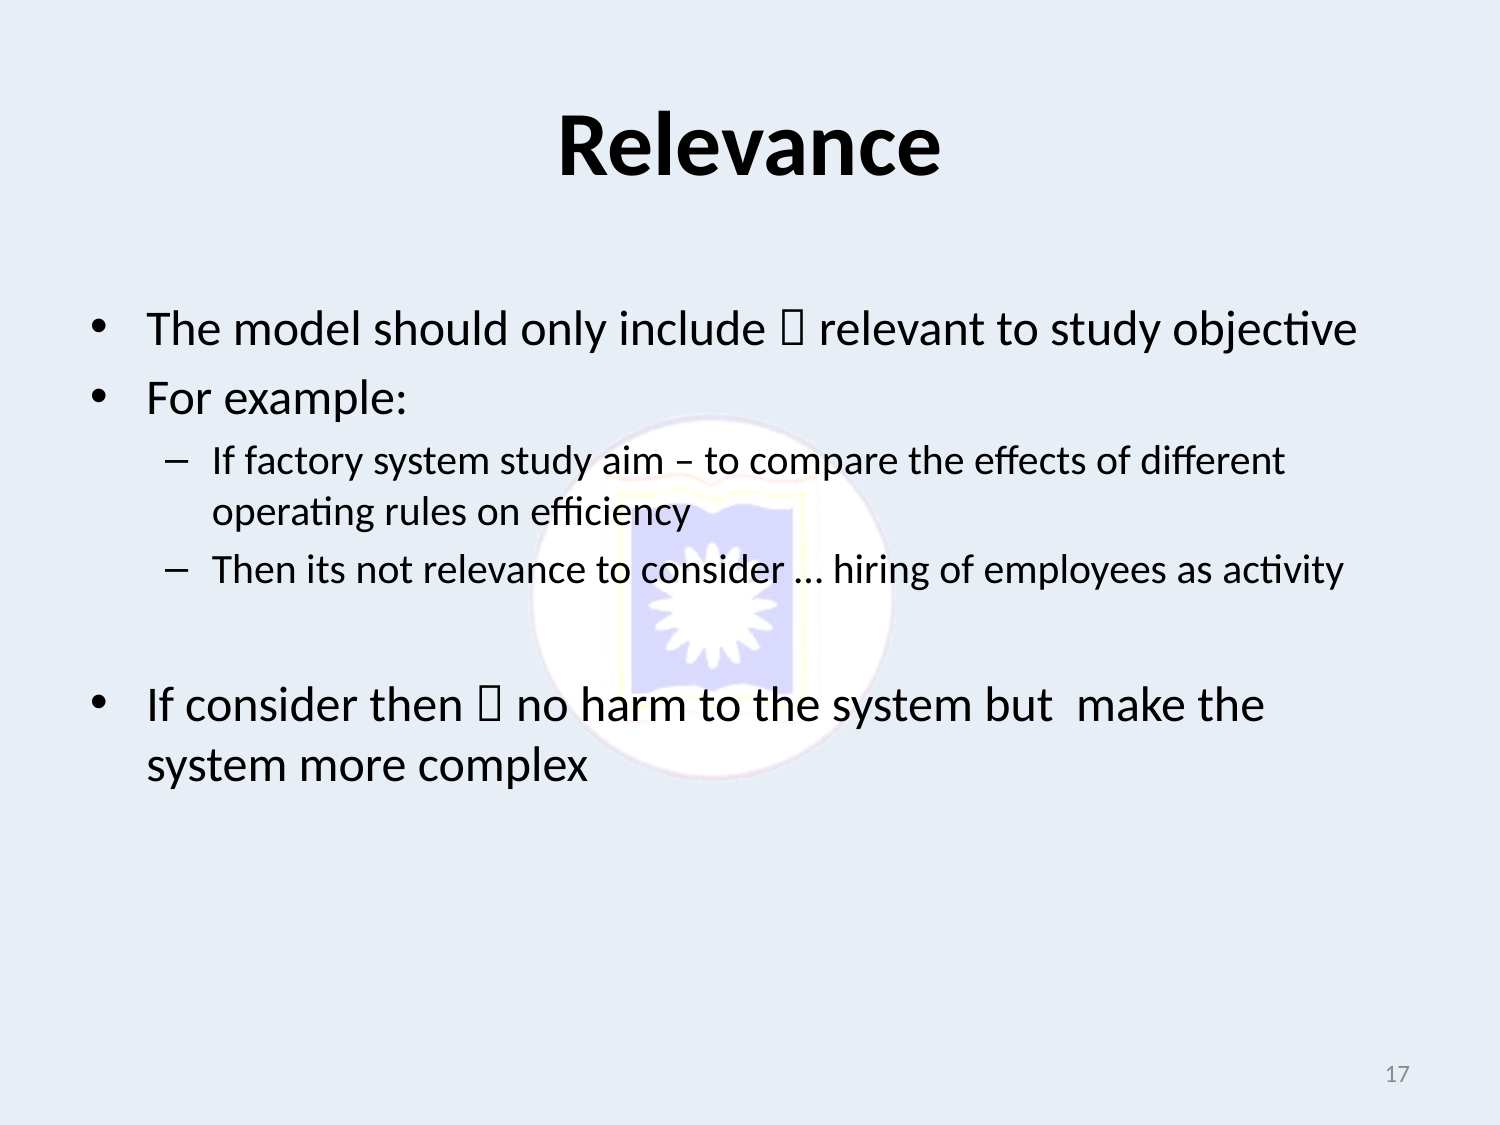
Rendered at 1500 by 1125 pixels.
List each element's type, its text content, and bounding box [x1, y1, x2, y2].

list The model should only include  relevant to study objective For example: If factory system study aim – to compare the effects of different operating rules on efficiency Then its not relevance to consider … hiring of employees as activity If consider then  no harm to the system but make the system more complex [75, 287, 1425, 1005]
slide_number 17 [1074, 1042, 1425, 1103]
title Relevance [75, 45, 1425, 233]
